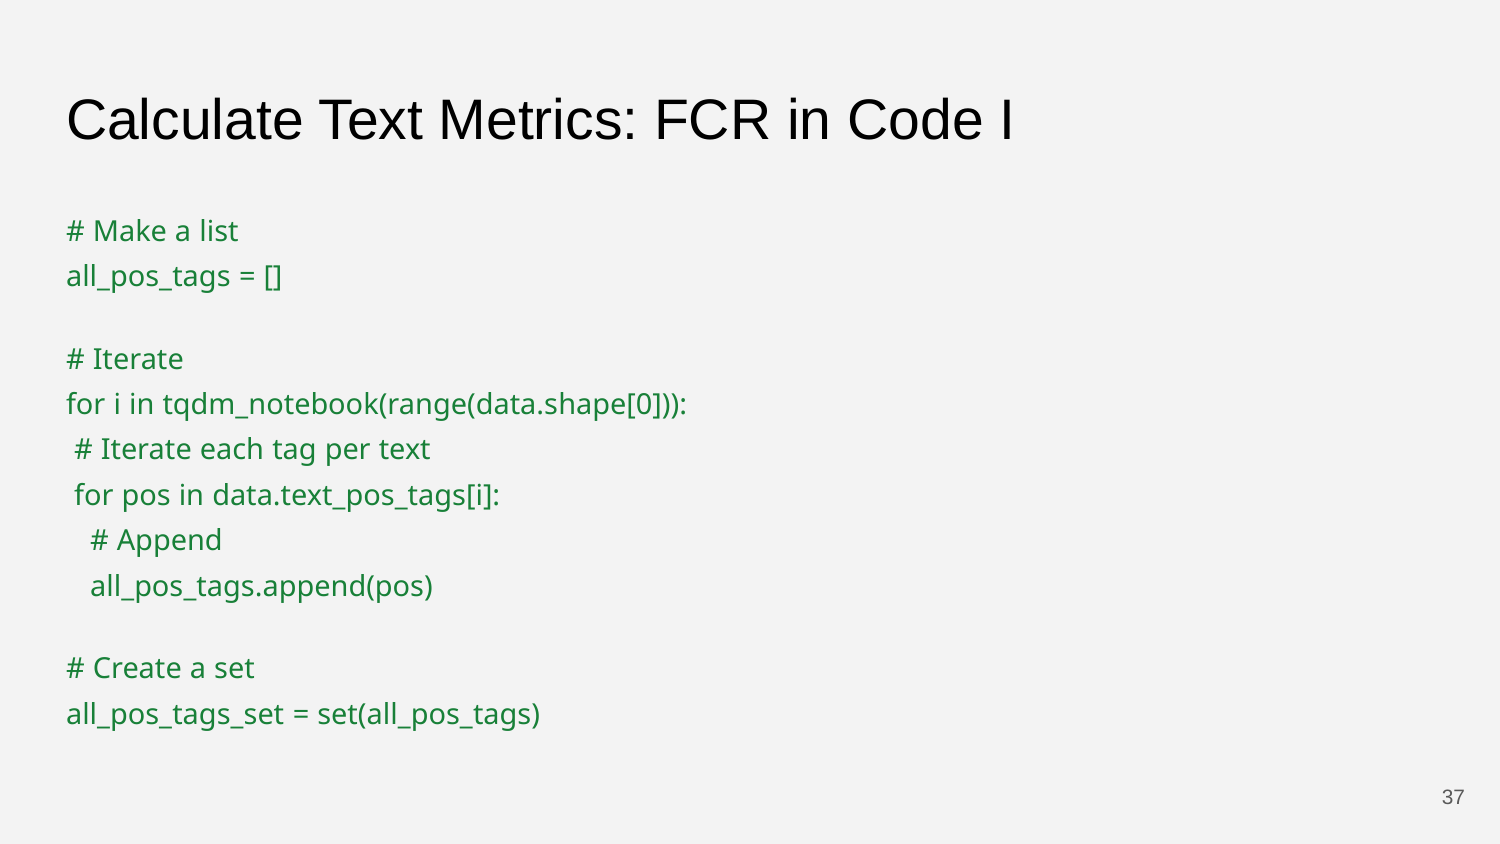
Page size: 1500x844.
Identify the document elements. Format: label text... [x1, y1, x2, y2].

title Calculate Text Metrics: FCR in Code I [51, 72, 1449, 167]
slide_number ‹#› [1389, 764, 1480, 830]
list # Make a list all_pos_tags = [] # Iterate for i in tqdm_notebook(range(data.shape[0])): # Iterate each tag per text for pos in data.text_pos_tags[i]: # Append all_pos_tags.append(pos) # Create a set all_pos_tags_set = set(all_pos_tags) [51, 189, 1449, 750]
